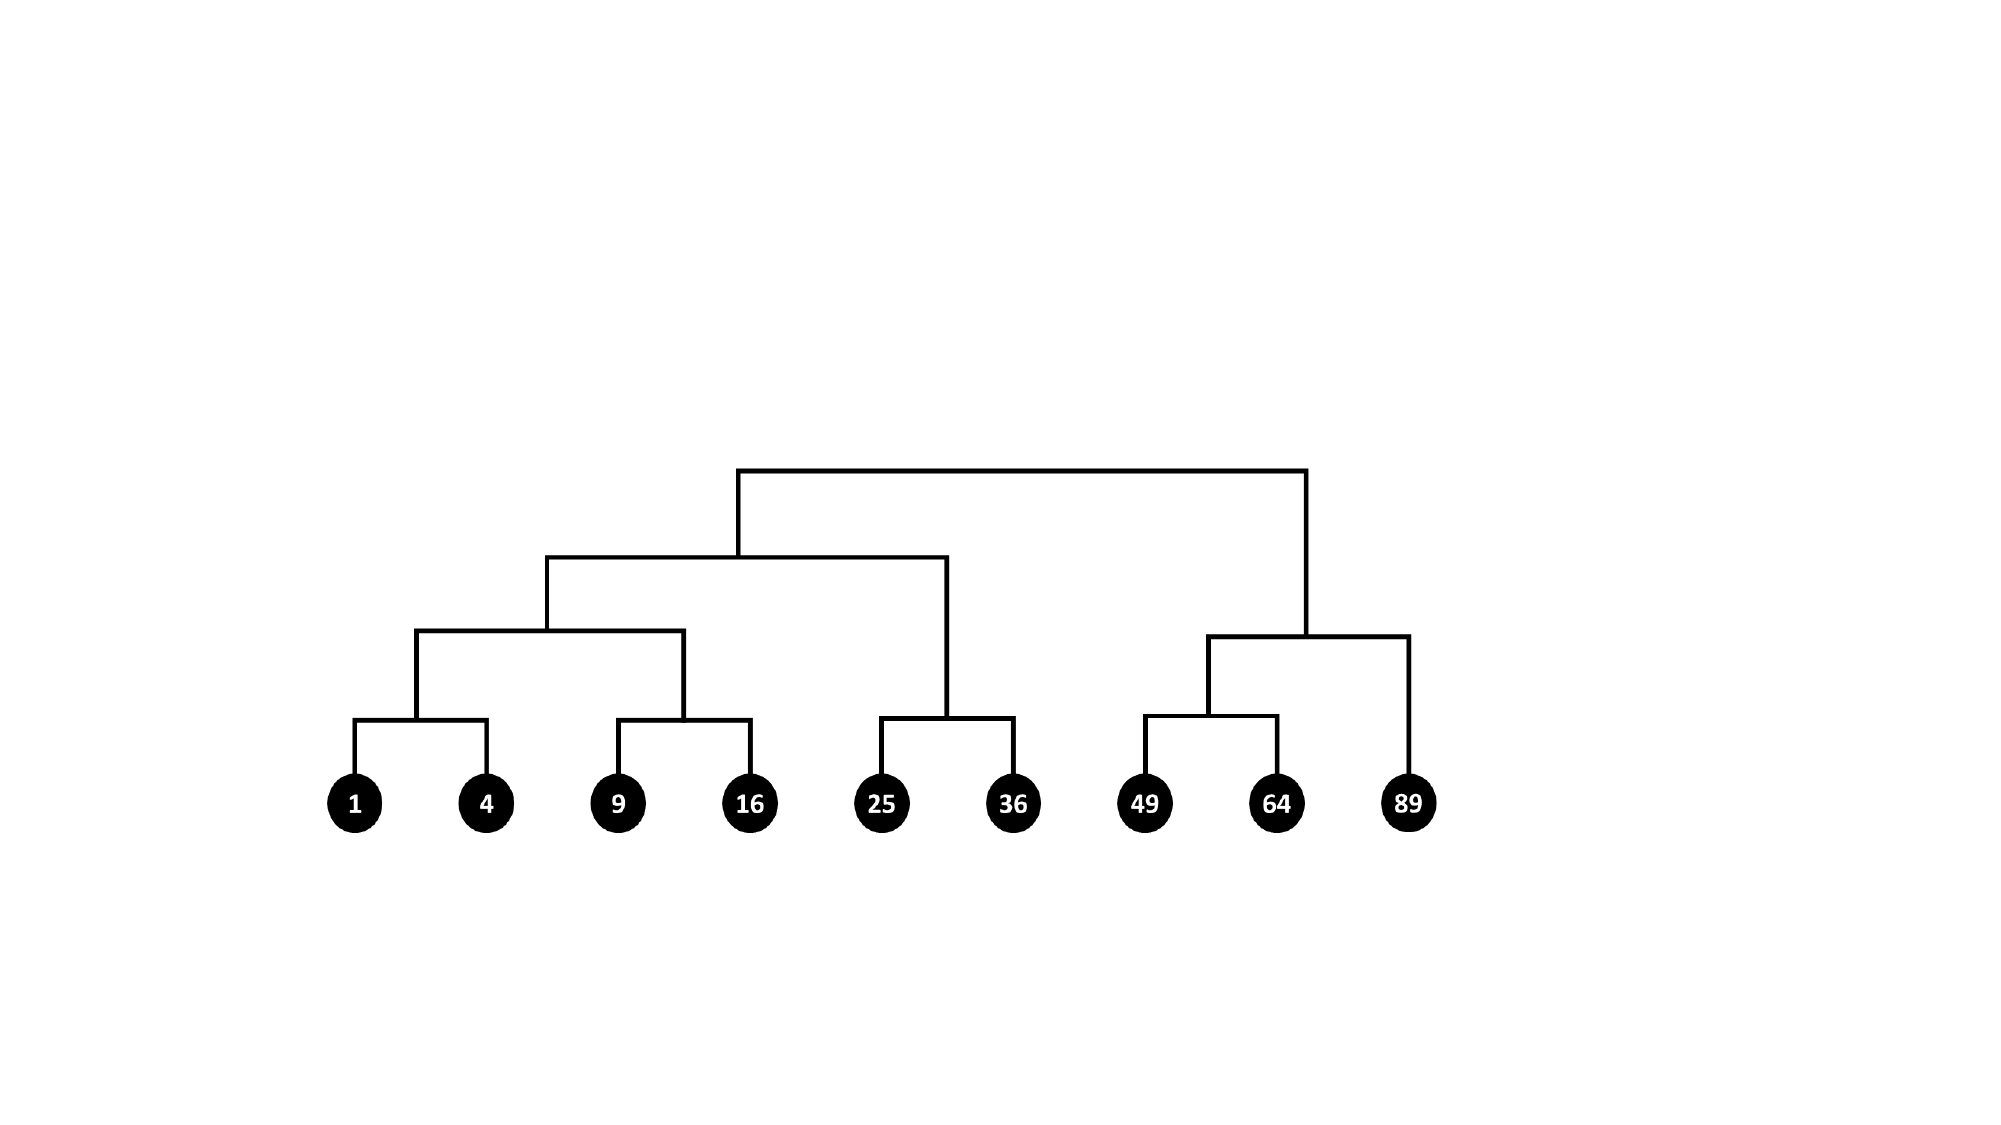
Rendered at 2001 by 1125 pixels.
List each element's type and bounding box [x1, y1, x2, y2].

picture [327, 468, 1440, 838]
